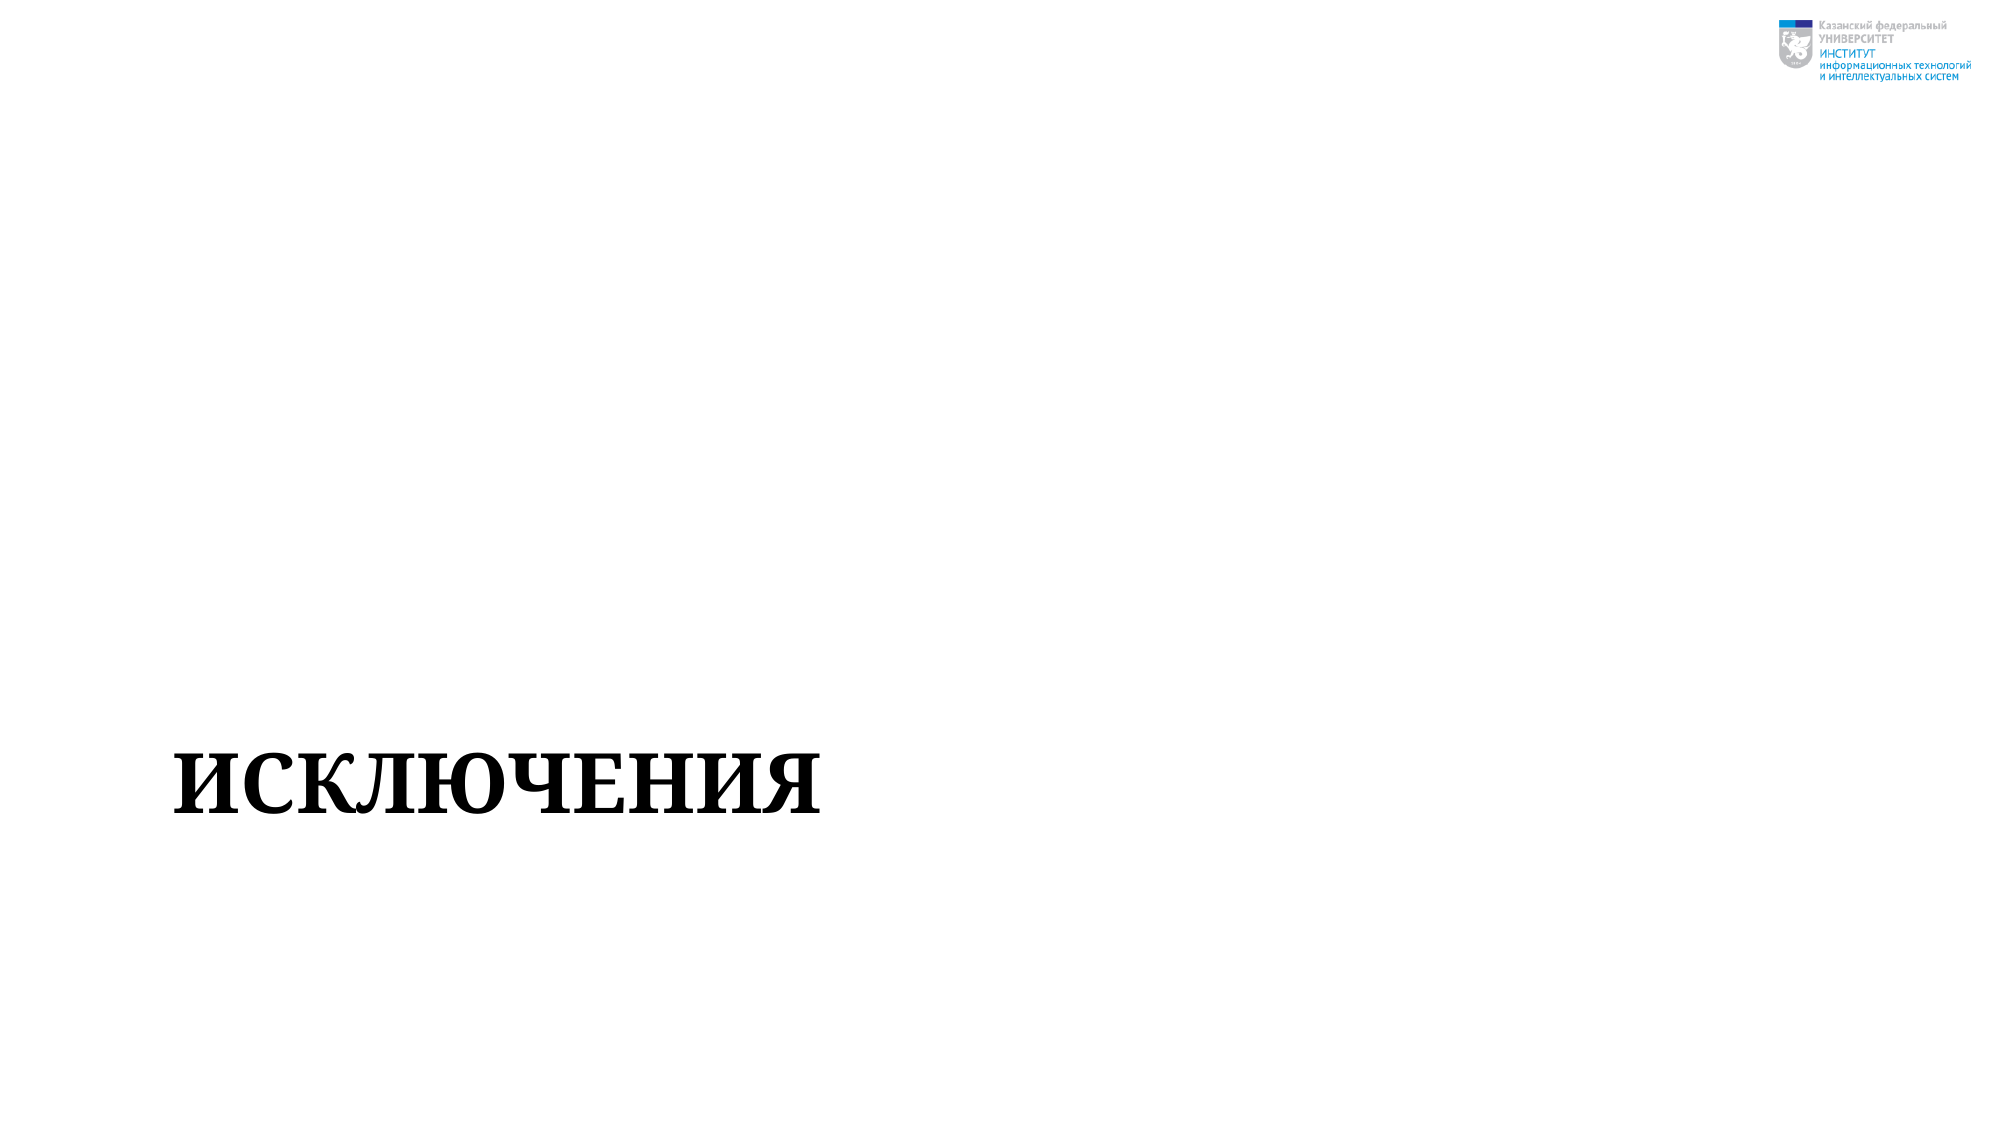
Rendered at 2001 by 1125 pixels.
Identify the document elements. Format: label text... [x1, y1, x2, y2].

picture [1779, 20, 1971, 82]
title Исключения [157, 722, 1858, 947]
